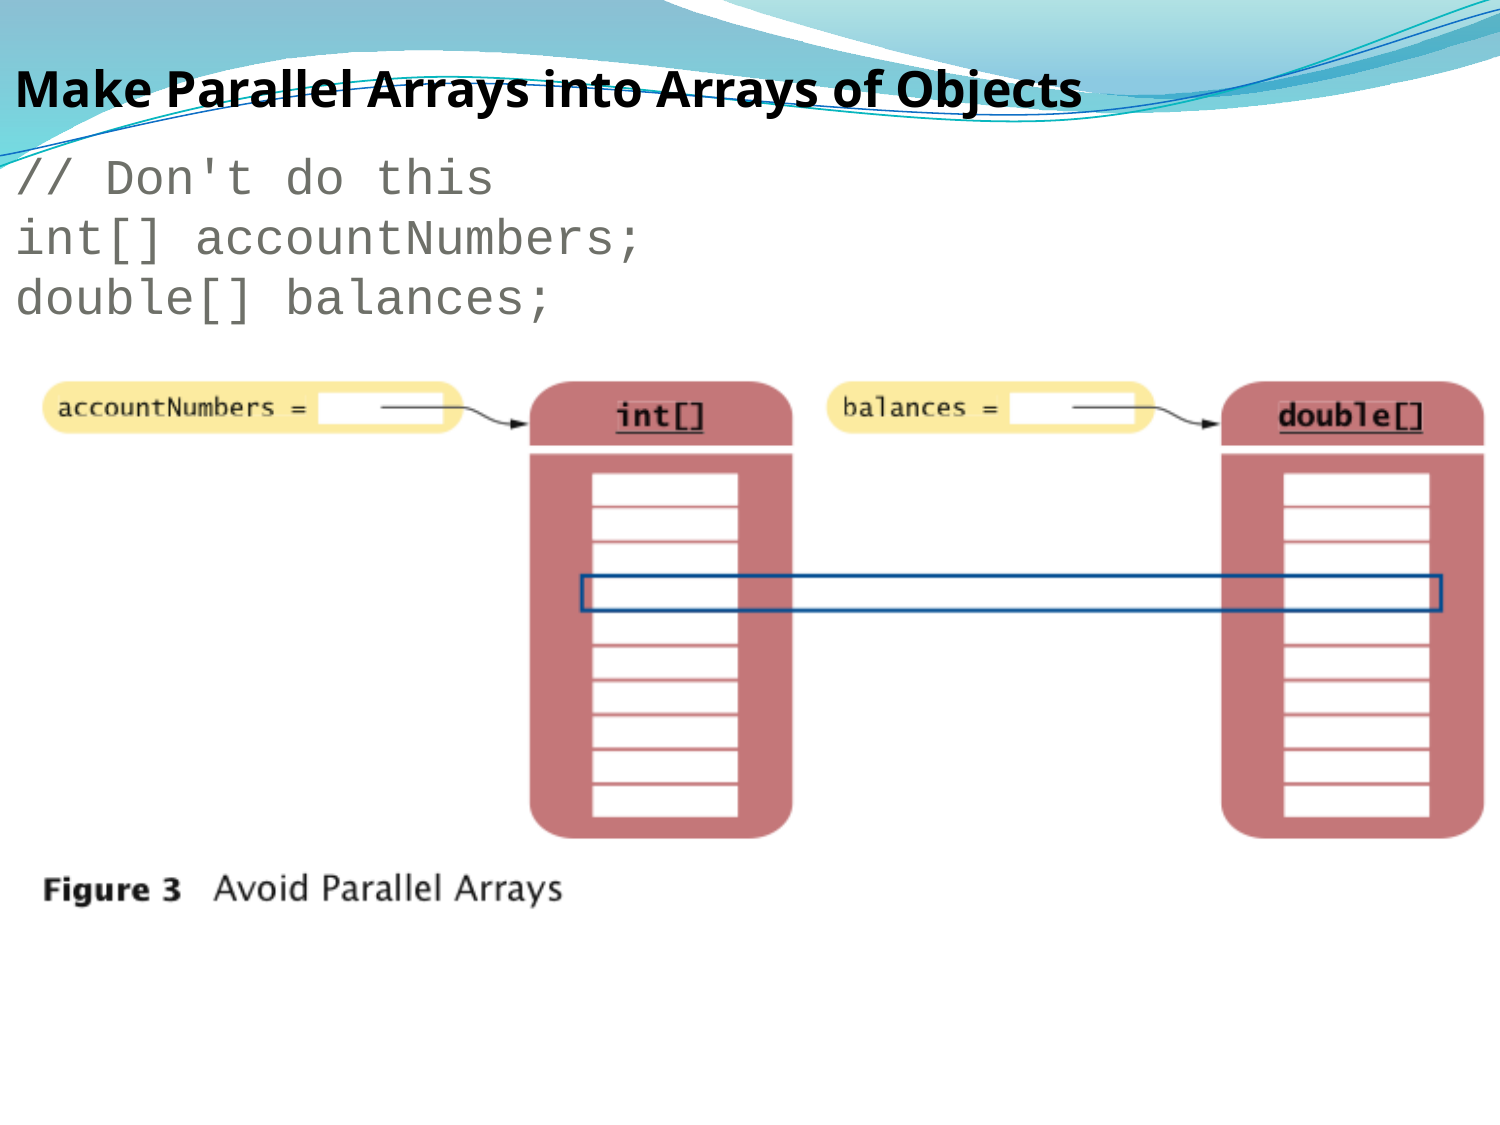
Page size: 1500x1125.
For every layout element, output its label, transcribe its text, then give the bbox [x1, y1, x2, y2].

text_box // Don't do this int[] accountNumbers; double[] balances; [0, 137, 1500, 333]
text_box Make Parallel Arrays into Arrays of Objects [0, 49, 1150, 125]
text_box [0, 45, 47, 49]
picture [37, 374, 1490, 913]
